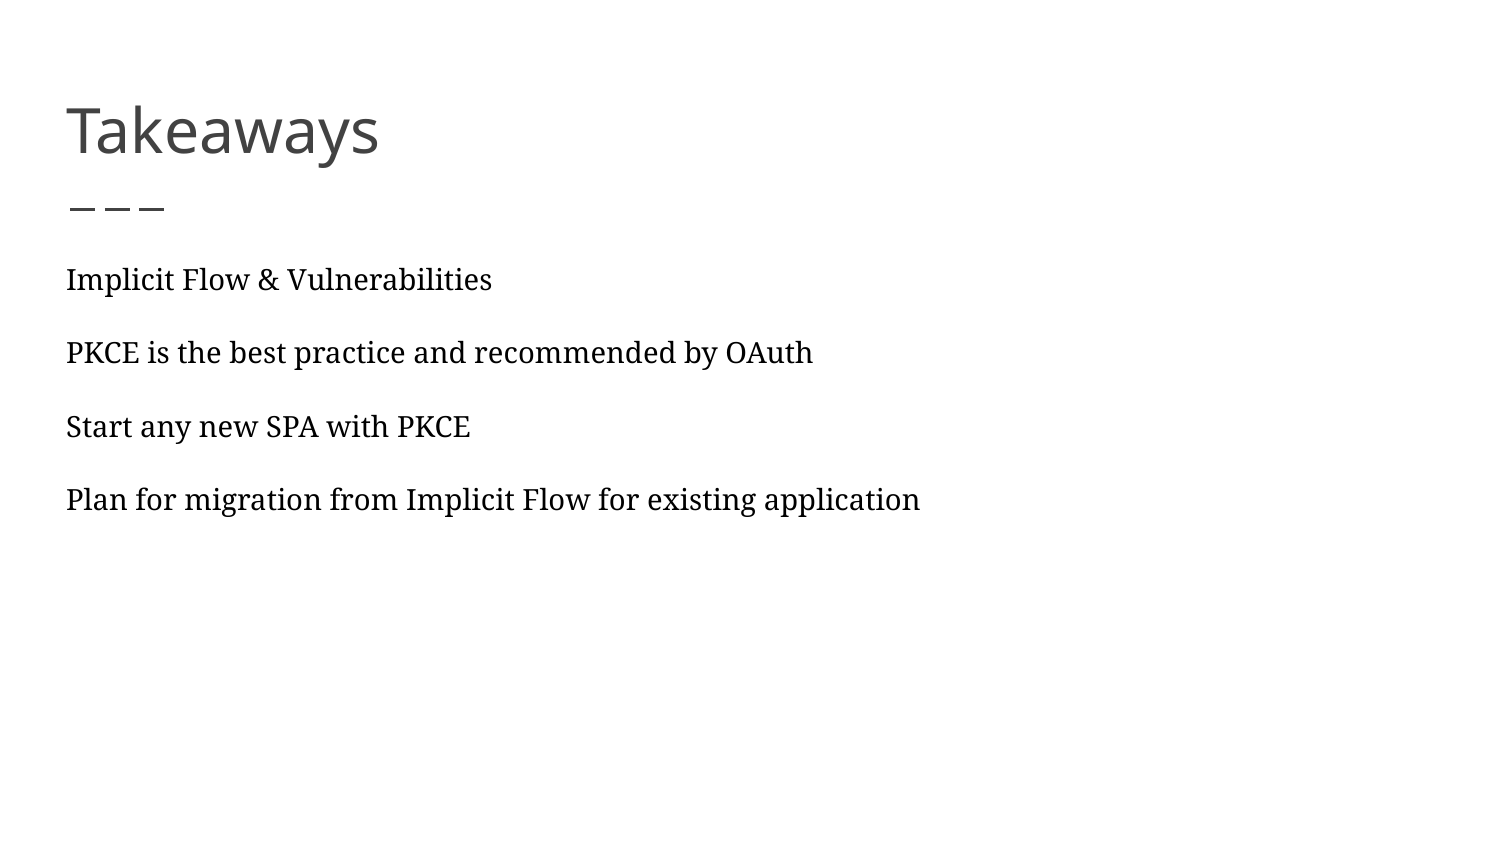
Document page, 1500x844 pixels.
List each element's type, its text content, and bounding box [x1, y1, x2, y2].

list Implicit Flow & Vulnerabilities PKCE is the best practice and recommended by OAuth Start any new SPA with PKCE Plan for migration from Implicit Flow for existing application [51, 240, 1449, 750]
title Takeaways [51, 61, 1449, 182]
